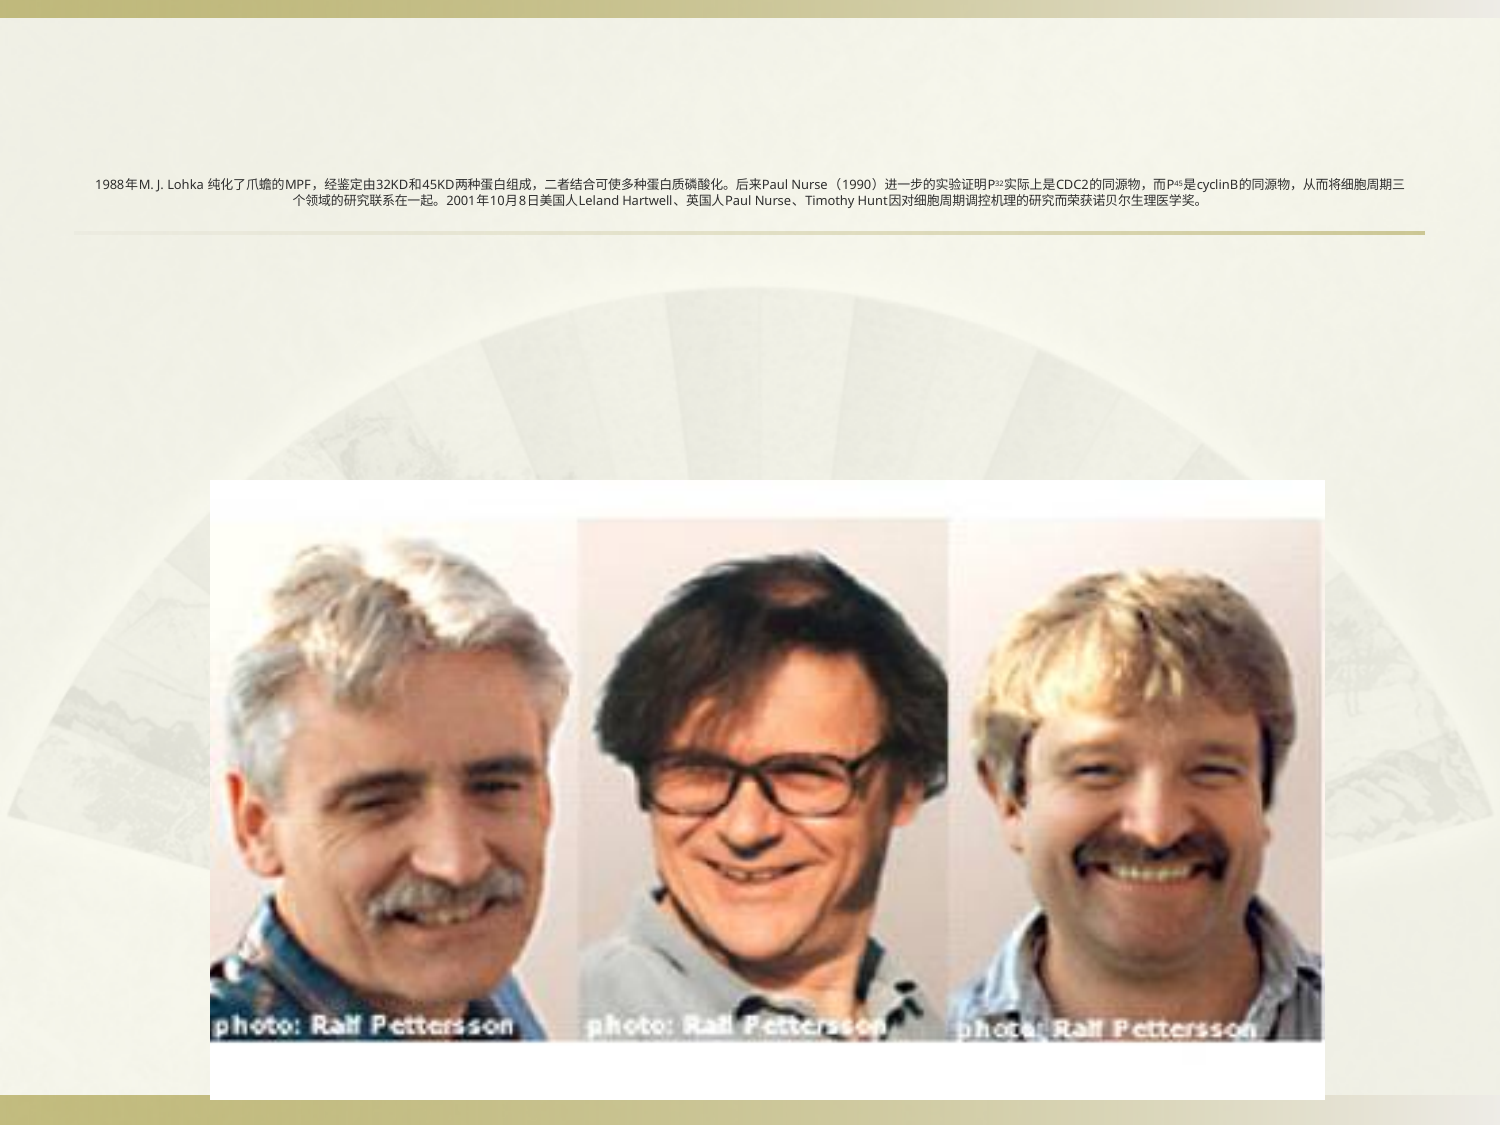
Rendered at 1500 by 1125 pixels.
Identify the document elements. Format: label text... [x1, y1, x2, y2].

picture [210, 479, 1325, 1100]
title 1988年M. J. Lohka 纯化了爪蟾的MPF，经鉴定由32KD和45KD两种蛋白组成，二者结合可使多种蛋白质磷酸化。后来Paul Nurse（1990）进一步的实验证明P32实际上是CDC2的同源物，而P45是cyclinB的同源物，从而将细胞周期三个领域的研究联系在一起。2001年10月8日美国人Leland Hartwell、英国人Paul Nurse、Timothy Hunt因对细胞周期调控机理的研究而荣获诺贝尔生理医学奖。 [75, 45, 1425, 233]
